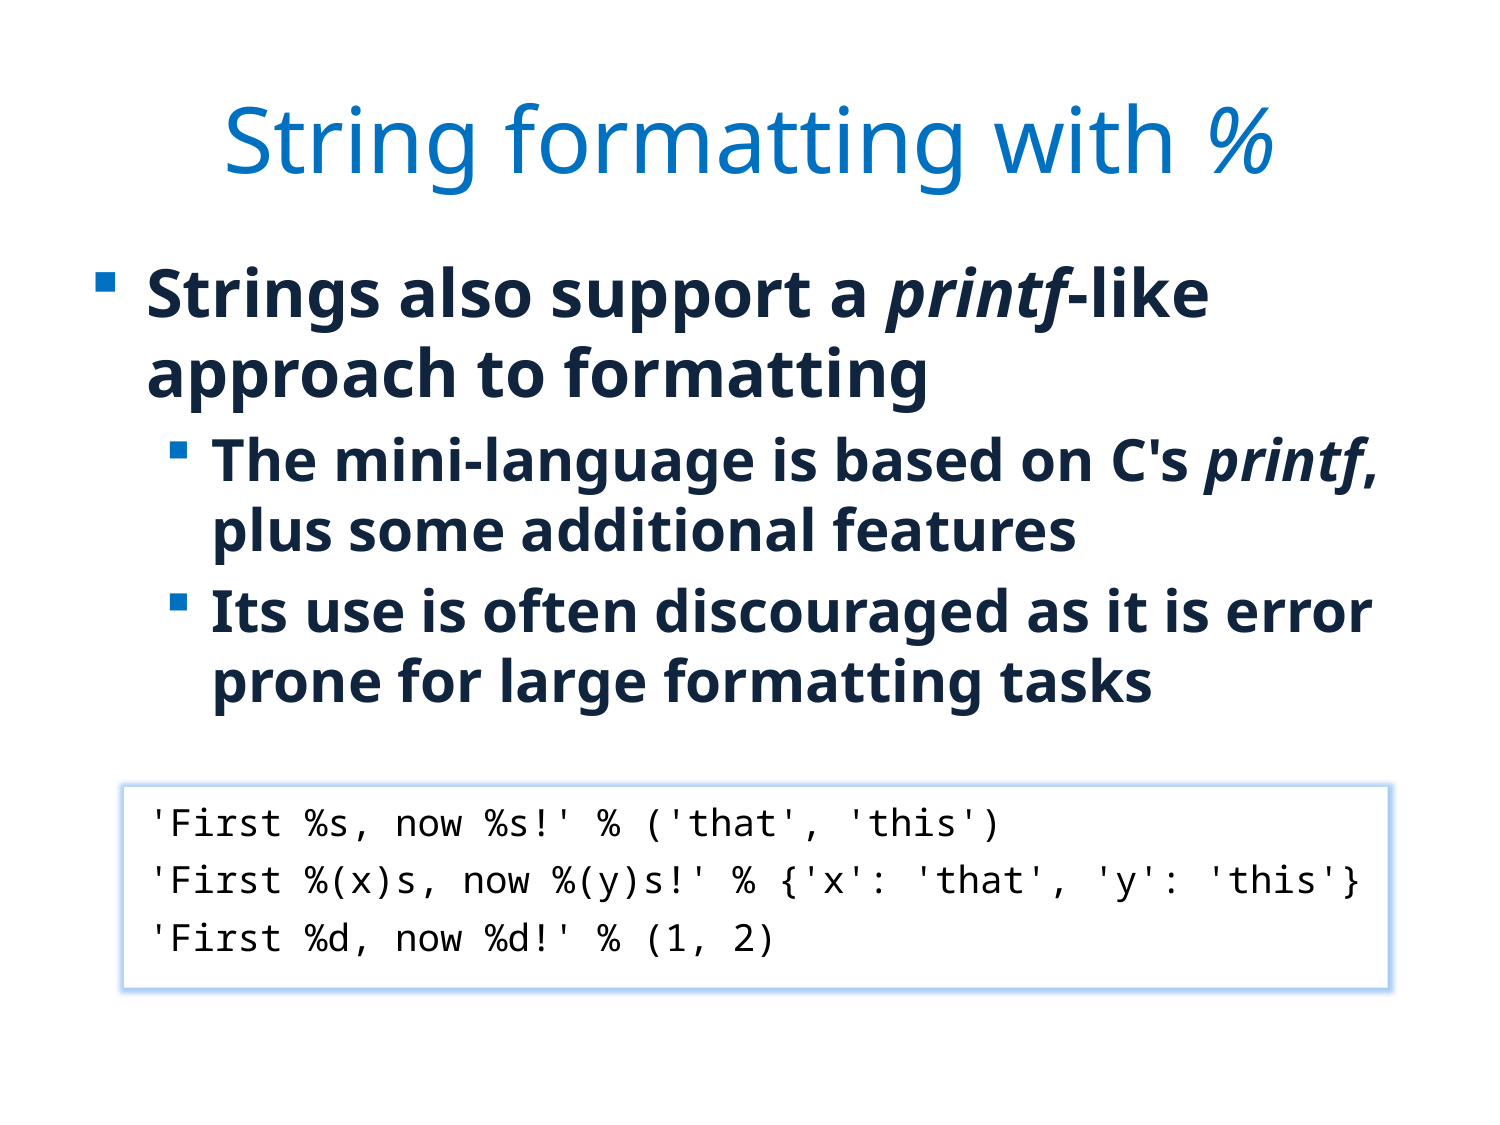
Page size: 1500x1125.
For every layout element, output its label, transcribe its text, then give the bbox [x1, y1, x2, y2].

list Strings also support a printf-like approach to formatting The mini-language is based on C's printf, plus some additional features Its use is often discouraged as it is error prone for large formatting tasks [75, 243, 1425, 986]
title String formatting with % [117, 780, 1398, 986]
title String formatting with % [75, 42, 1425, 231]
text_box 'First %s, now %s!' % ('that', 'this') 'First %(x)s, now %(y)s!' % {'x': 'that', 'y': 'this'} 'First %d, now %d!' % (1, 2) [123, 786, 1388, 988]
